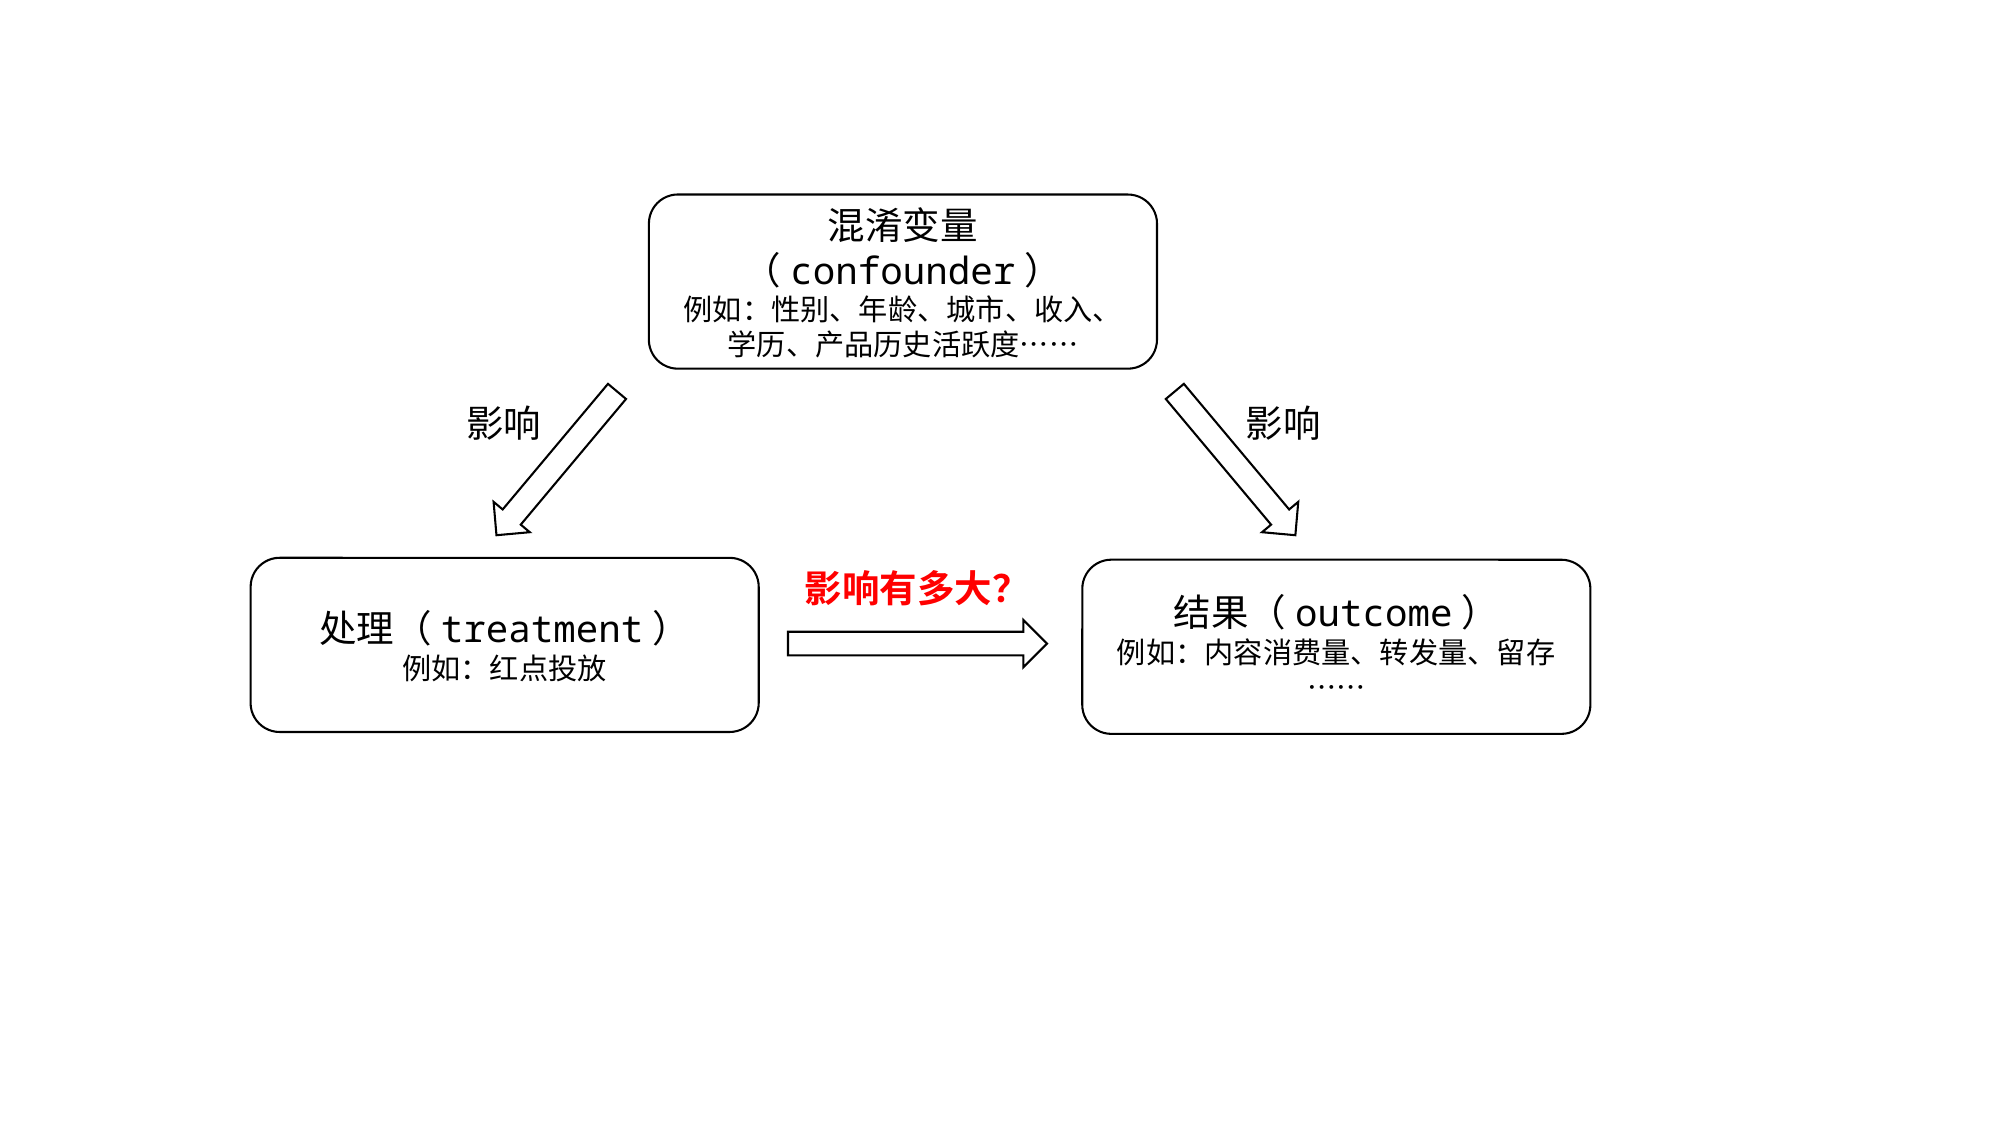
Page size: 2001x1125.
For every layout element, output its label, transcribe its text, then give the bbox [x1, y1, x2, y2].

text_box 结果（outcome） 例如：内容消费量、转发量、留存…… [1081, 558, 1592, 735]
text_box [492, 382, 628, 537]
text_box [1164, 382, 1300, 537]
text_box [786, 618, 1049, 670]
text_box 影响 [451, 392, 556, 453]
text_box 影响有多大？ [790, 557, 1045, 618]
text_box 混淆变量（confounder） 例如：性别、年龄、城市、收入、学历、产品历史活跃度…… [647, 193, 1159, 370]
text_box 影响 [1230, 392, 1336, 453]
text_box 处理（treatment） 例如：红点投放 [249, 556, 760, 734]
